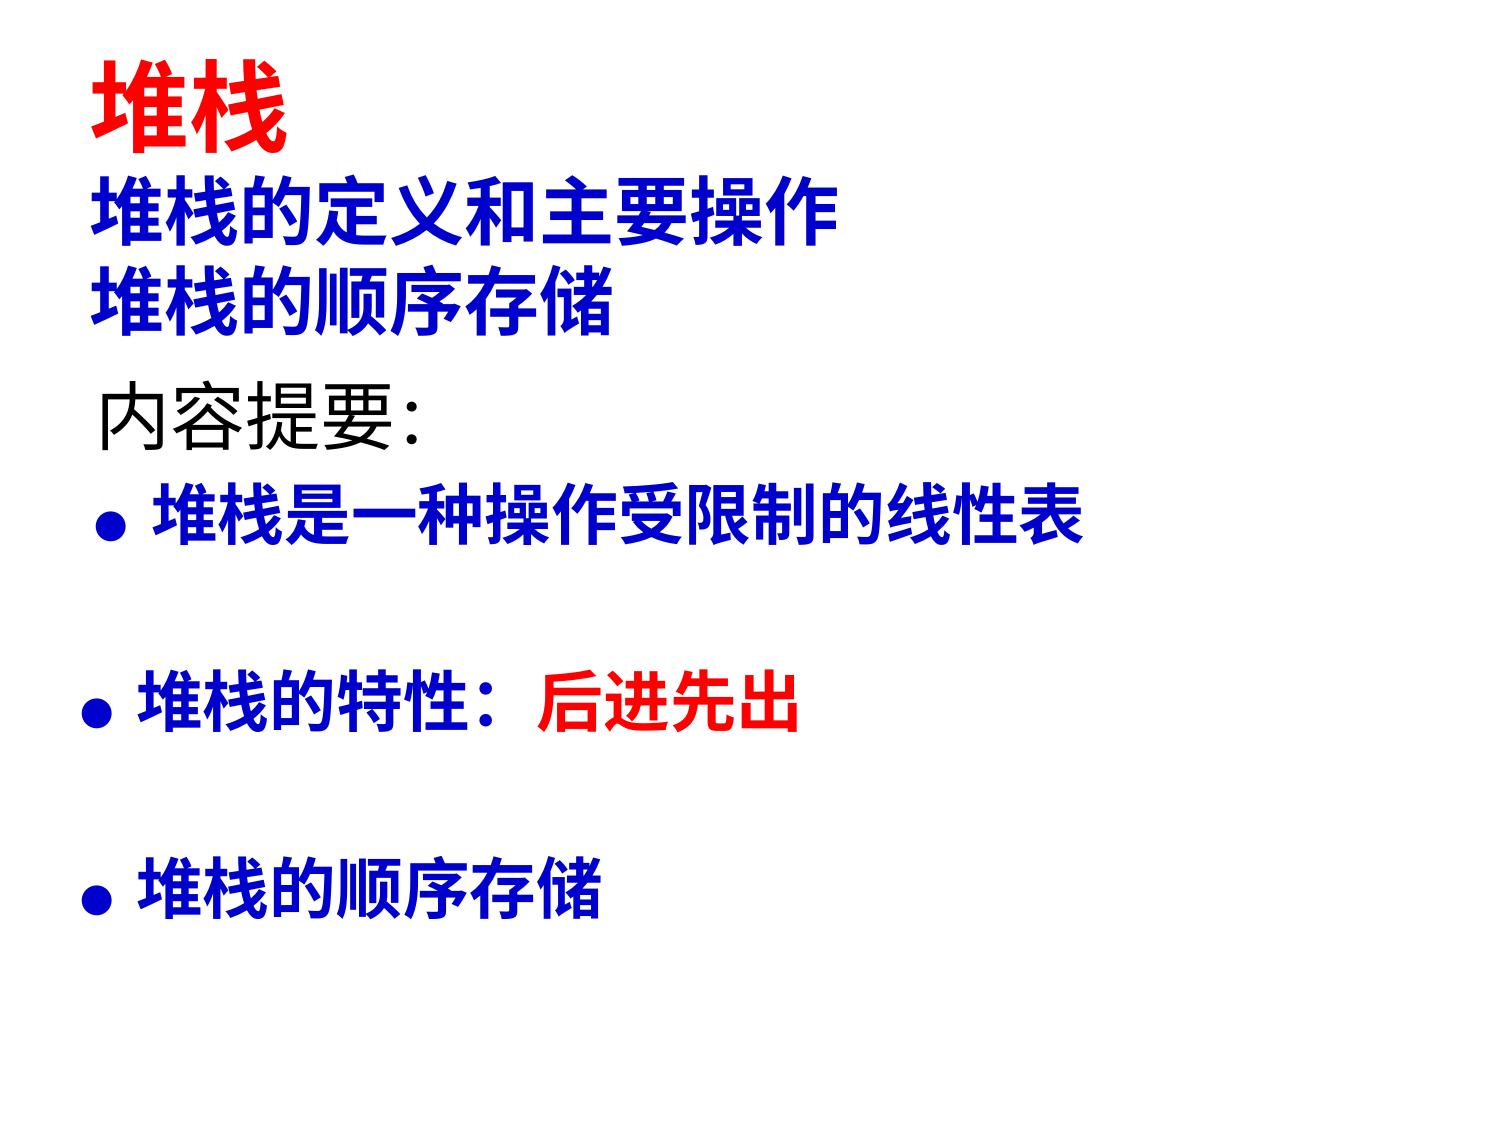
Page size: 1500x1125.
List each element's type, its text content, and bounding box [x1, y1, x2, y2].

text_box 堆栈 堆栈的定义和主要操作 堆栈的顺序存储 [75, 37, 1388, 353]
text_box 内容提要： ● 堆栈是一种操作受限制的线性表 ● 堆栈的特性：后进先出 ● 堆栈的顺序存储 [49, 362, 1475, 975]
